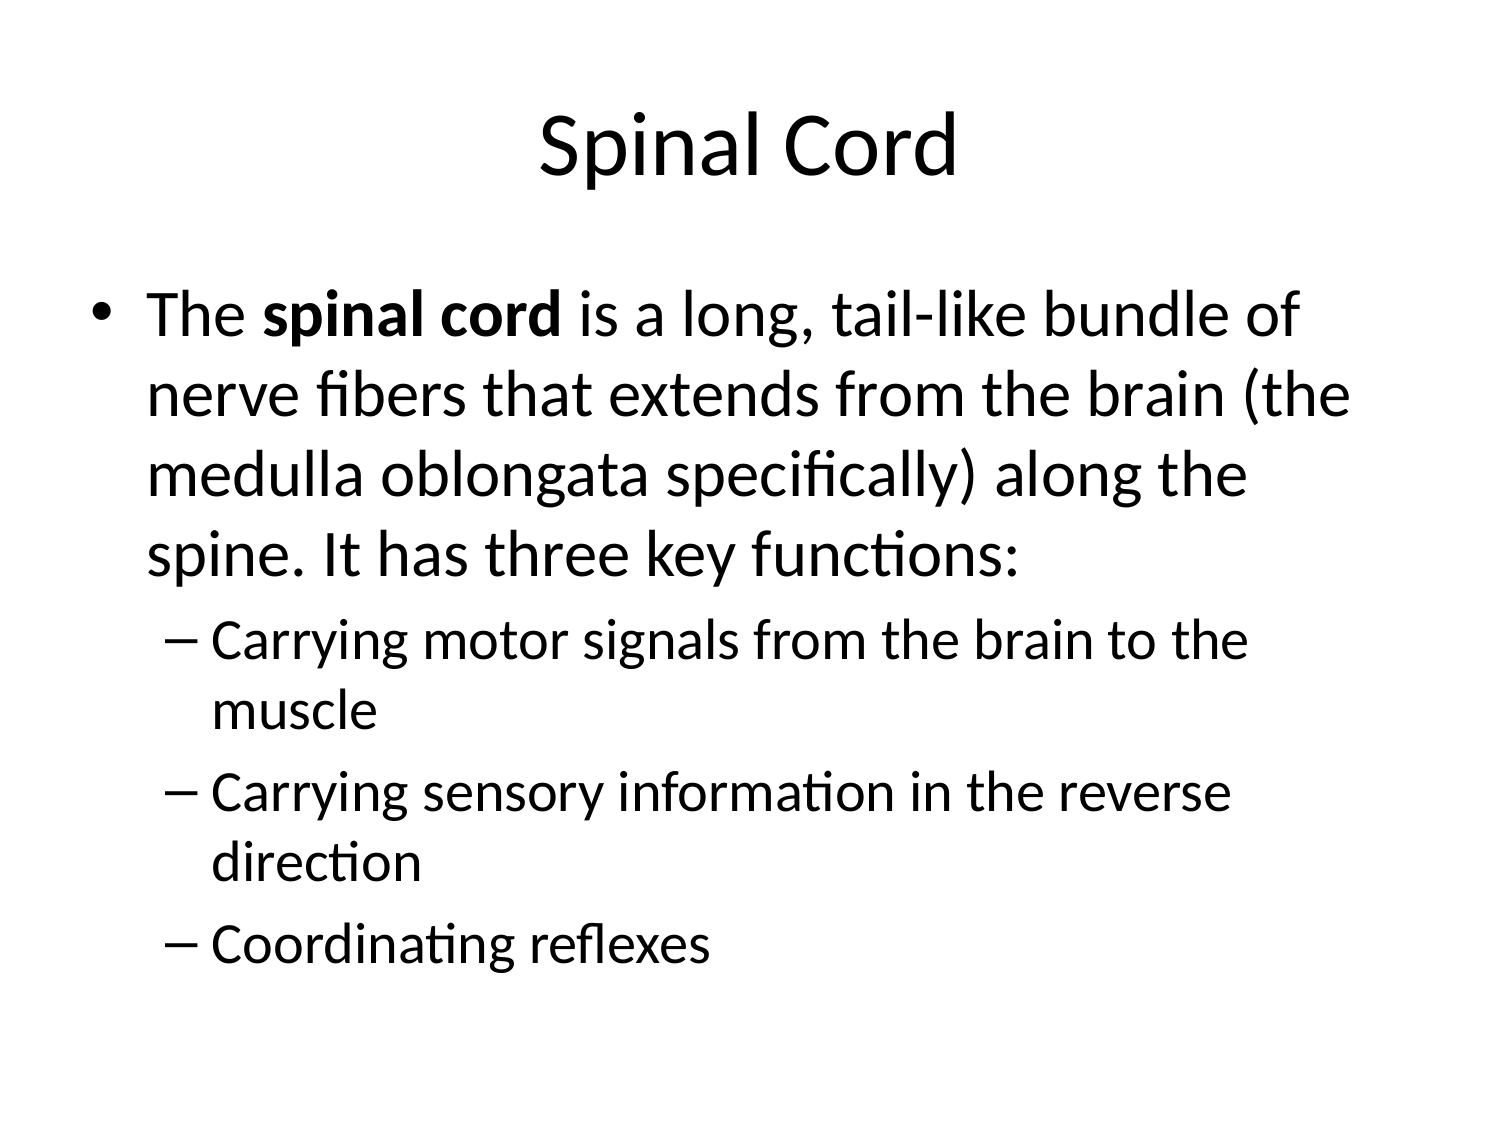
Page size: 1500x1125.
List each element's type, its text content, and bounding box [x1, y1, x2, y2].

list The spinal cord is a long, tail-like bundle of nerve fibers that extends from the brain (the medulla oblongata specifically) along the spine. It has three key functions: Carrying motor signals from the brain to the muscle Carrying sensory information in the reverse direction Coordinating reflexes [75, 262, 1425, 1005]
title Spinal Cord [75, 45, 1425, 233]
